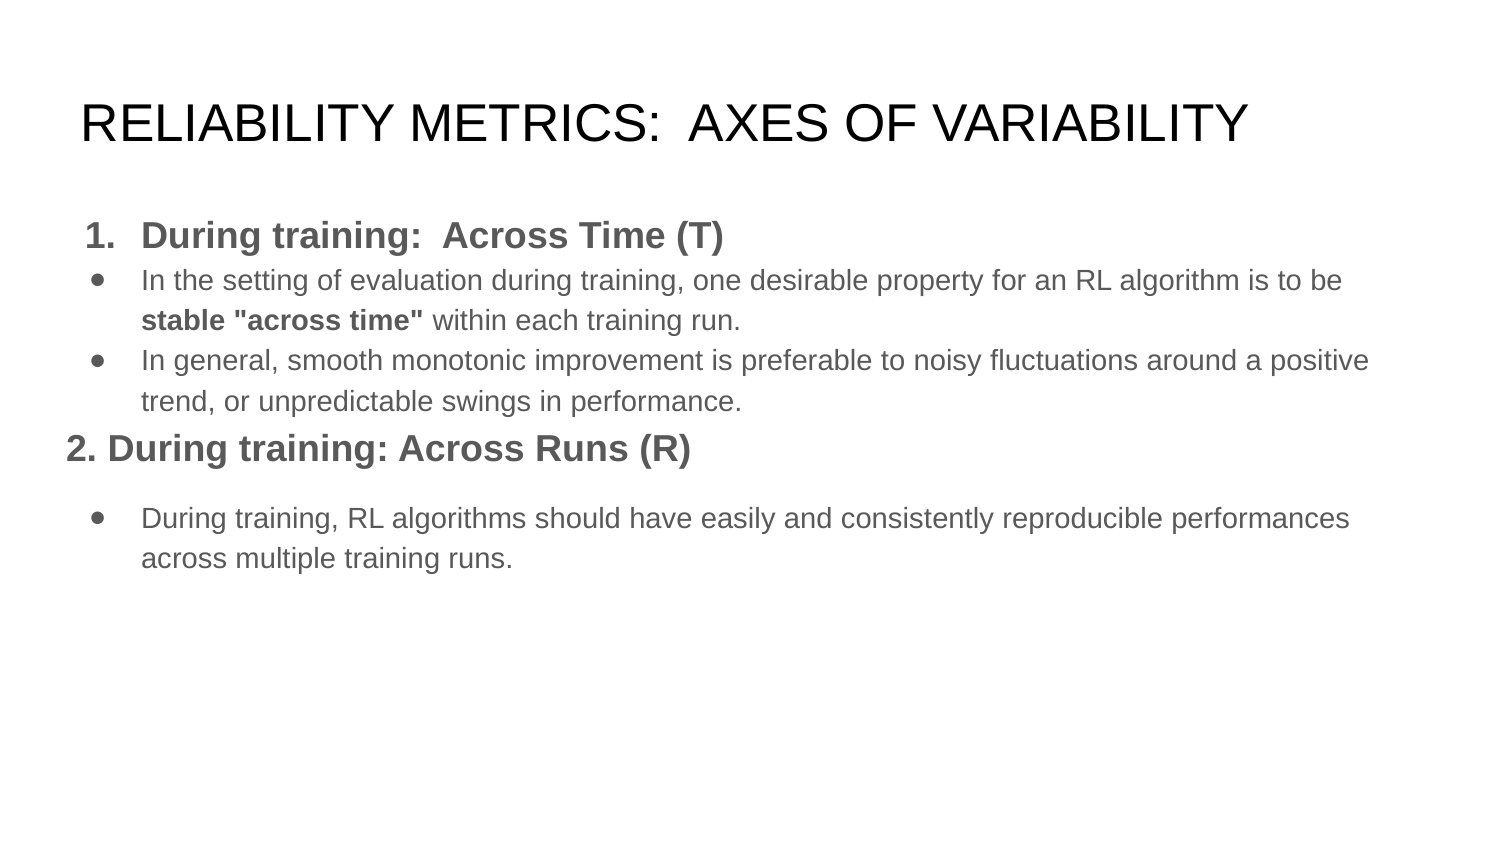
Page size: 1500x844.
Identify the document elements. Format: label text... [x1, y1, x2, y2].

list During training: Across Time (T) In the setting of evaluation during training, one desirable property for an RL algorithm is to be stable "across time" within each training run. In general, smooth monotonic improvement is preferable to noisy fluctuations around a positive trend, or unpredictable swings in performance. 2. During training: Across Runs (R) During training, RL algorithms should have easily and consistently reproducible performances across multiple training runs. [51, 189, 1449, 750]
title RELIABILITY METRICS: AXES OF VARIABILITY [51, 72, 1449, 167]
